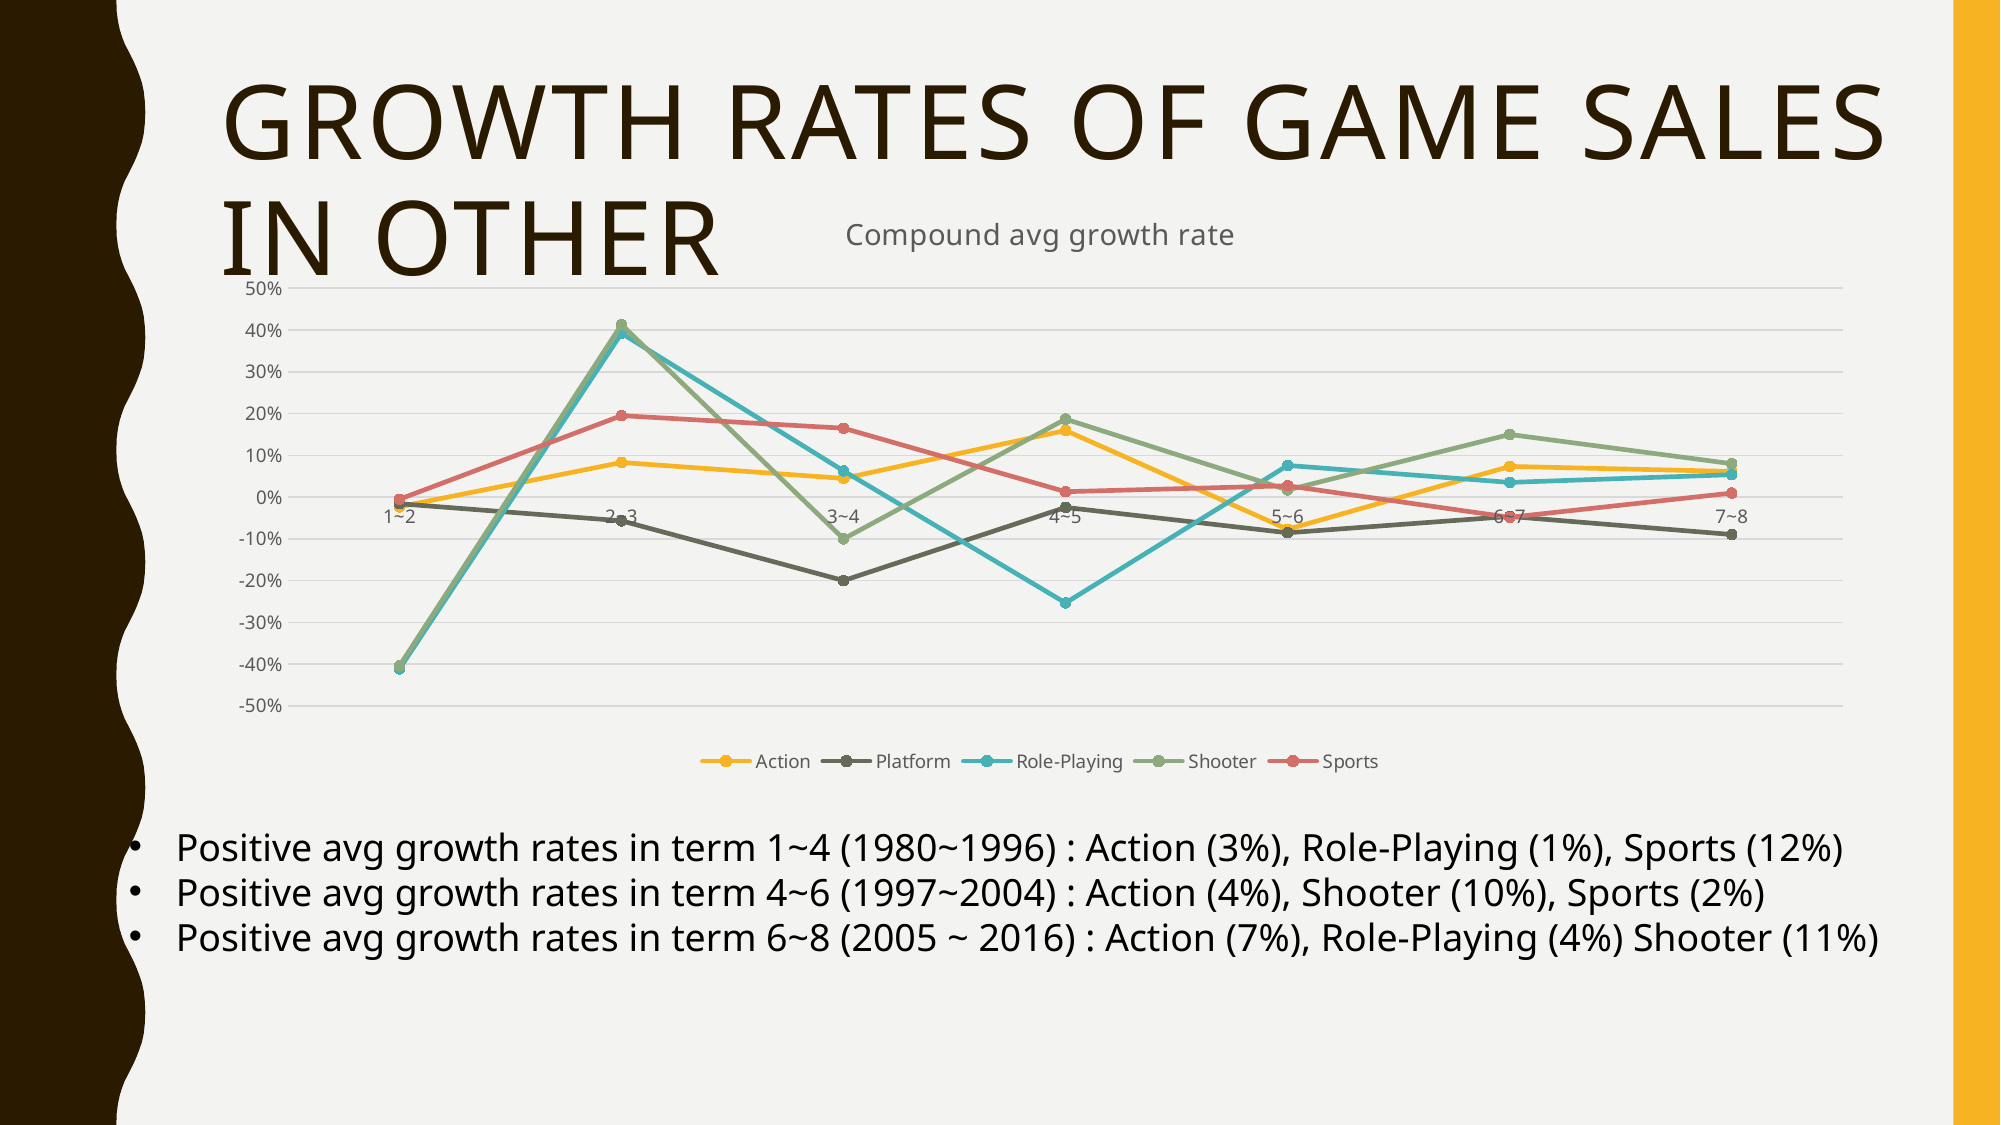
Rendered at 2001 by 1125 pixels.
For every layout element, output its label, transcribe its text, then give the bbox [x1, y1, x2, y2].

text_box Positive avg growth rates in term 1~4 (1980~1996) : Action (3%), Role-Playing (1%), Sports (12%) Positive avg growth rates in term 4~6 (1997~2004) : Action (4%), Shooter (10%), Sports (2%) Positive avg growth rates in term 6~8 (2005 ~ 2016) : Action (7%), Role-Playing (4%) Shooter (11%) [114, 816, 1896, 966]
chart [205, 185, 1877, 781]
title Growth rates of game sales in other [205, 62, 1920, 308]
